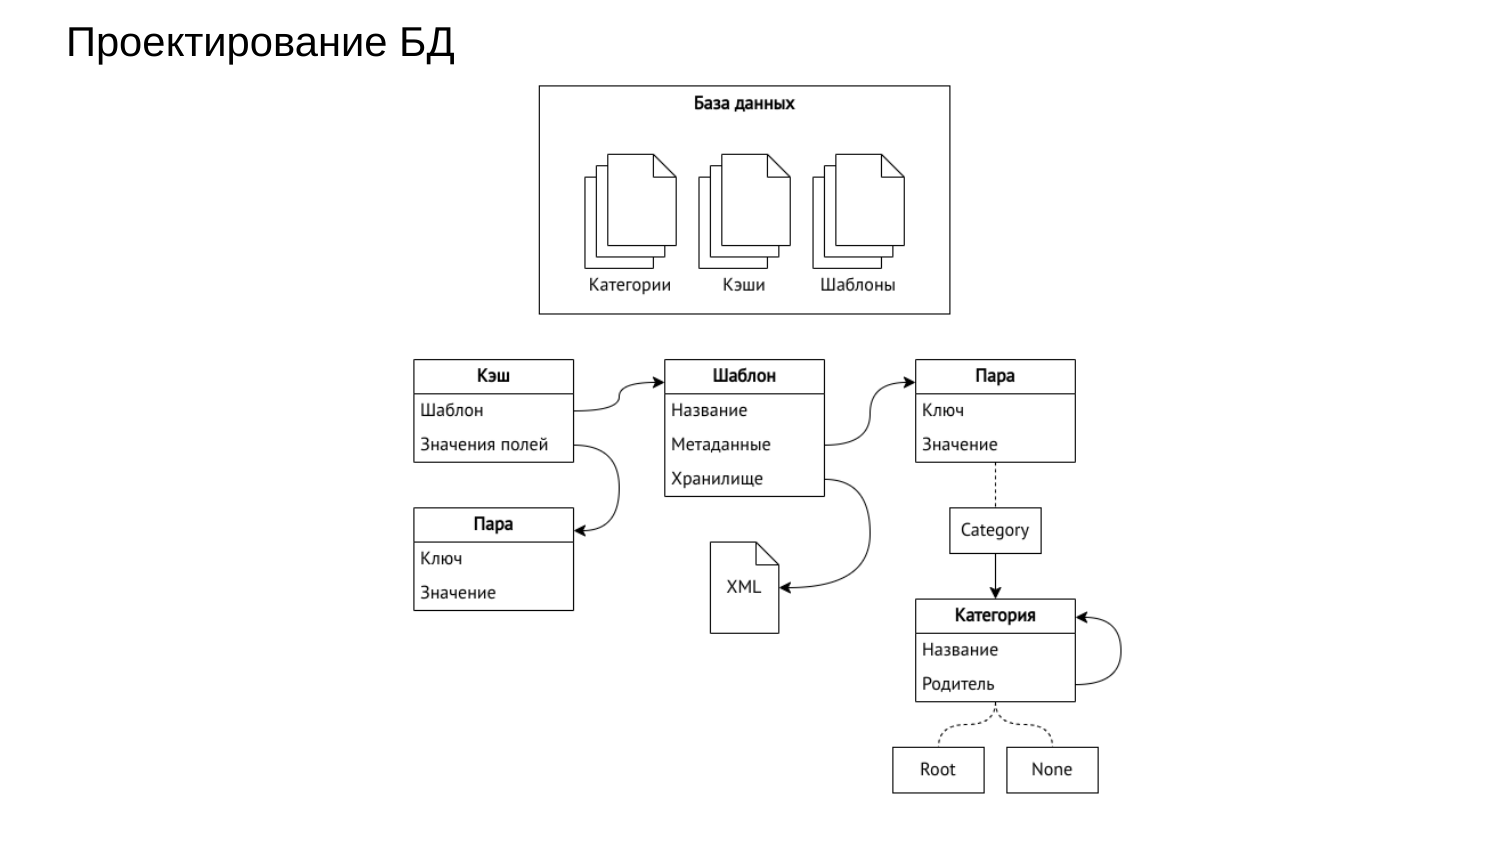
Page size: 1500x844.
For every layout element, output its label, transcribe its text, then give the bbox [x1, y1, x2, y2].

picture [402, 73, 1134, 805]
title Проектирование БД [51, 0, 1449, 94]
